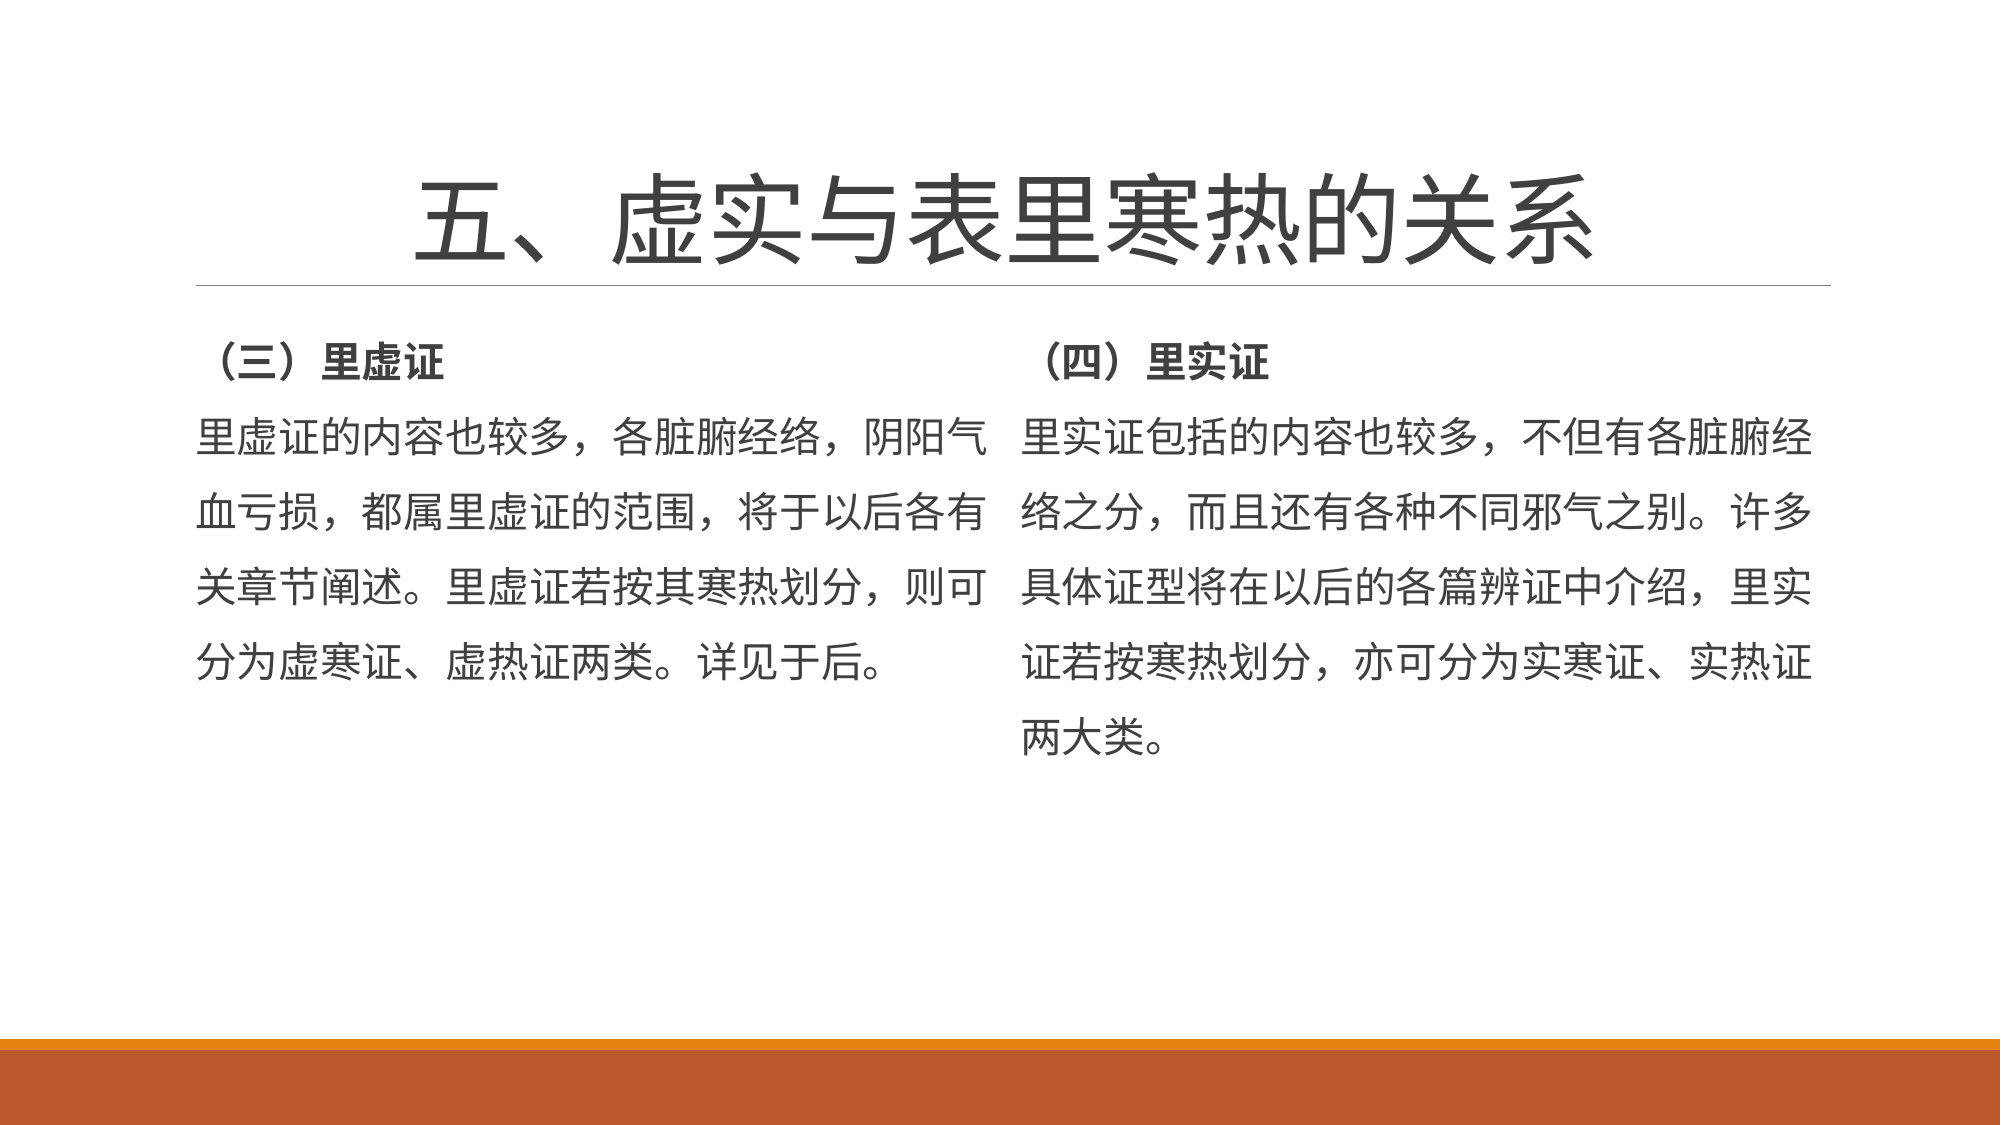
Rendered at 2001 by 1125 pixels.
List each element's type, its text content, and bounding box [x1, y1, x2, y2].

title 五、虚实与表里寒热的关系 [180, 47, 1830, 285]
list （三）里虚证 里虚证的内容也较多，各脏腑经络，阴阳气血亏损，都属里虚证的范围，将于以后各有关章节阐述。里虚证若按其寒热划分，则可分为虚寒证、虚热证两类。详见于后。 （四）里实证 里实证包括的内容也较多，不但有各脏腑经络之分，而且还有各种不同邪气之别。许多具体证型将在以后的各篇辨证中介绍，里实证若按寒热划分，亦可分为实寒证、实热证两大类。 [180, 302, 1830, 963]
